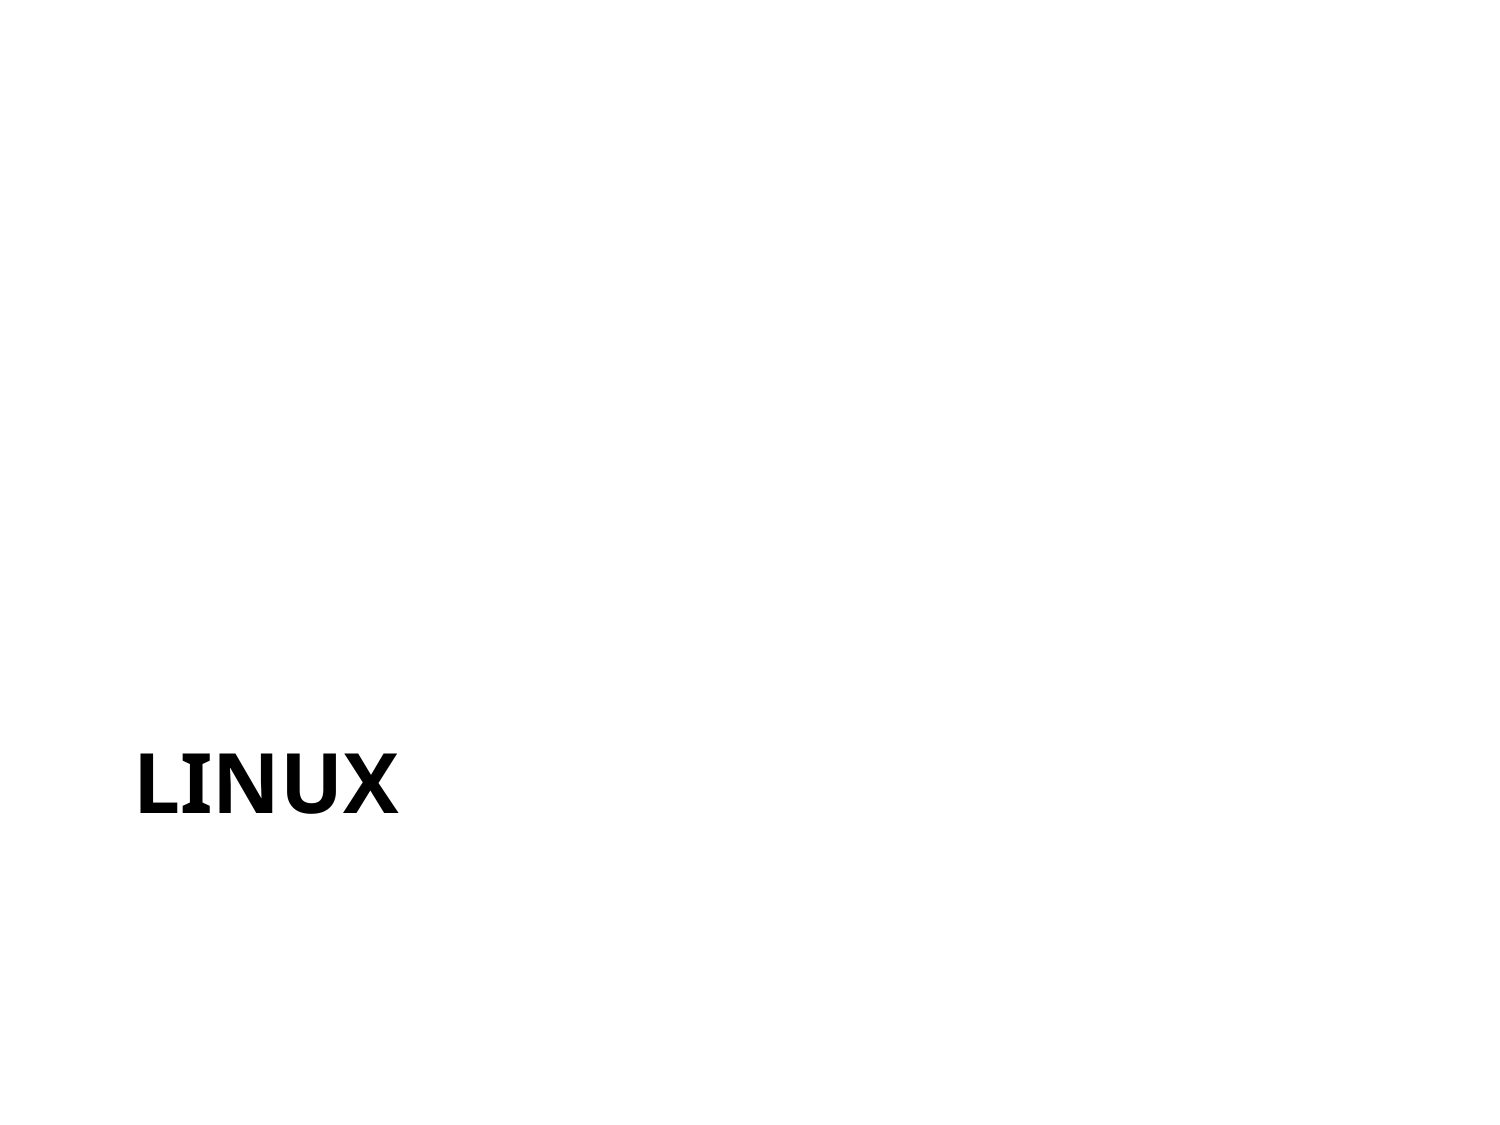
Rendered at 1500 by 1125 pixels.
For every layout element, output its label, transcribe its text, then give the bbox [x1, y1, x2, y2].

title Linux [118, 722, 1394, 947]
